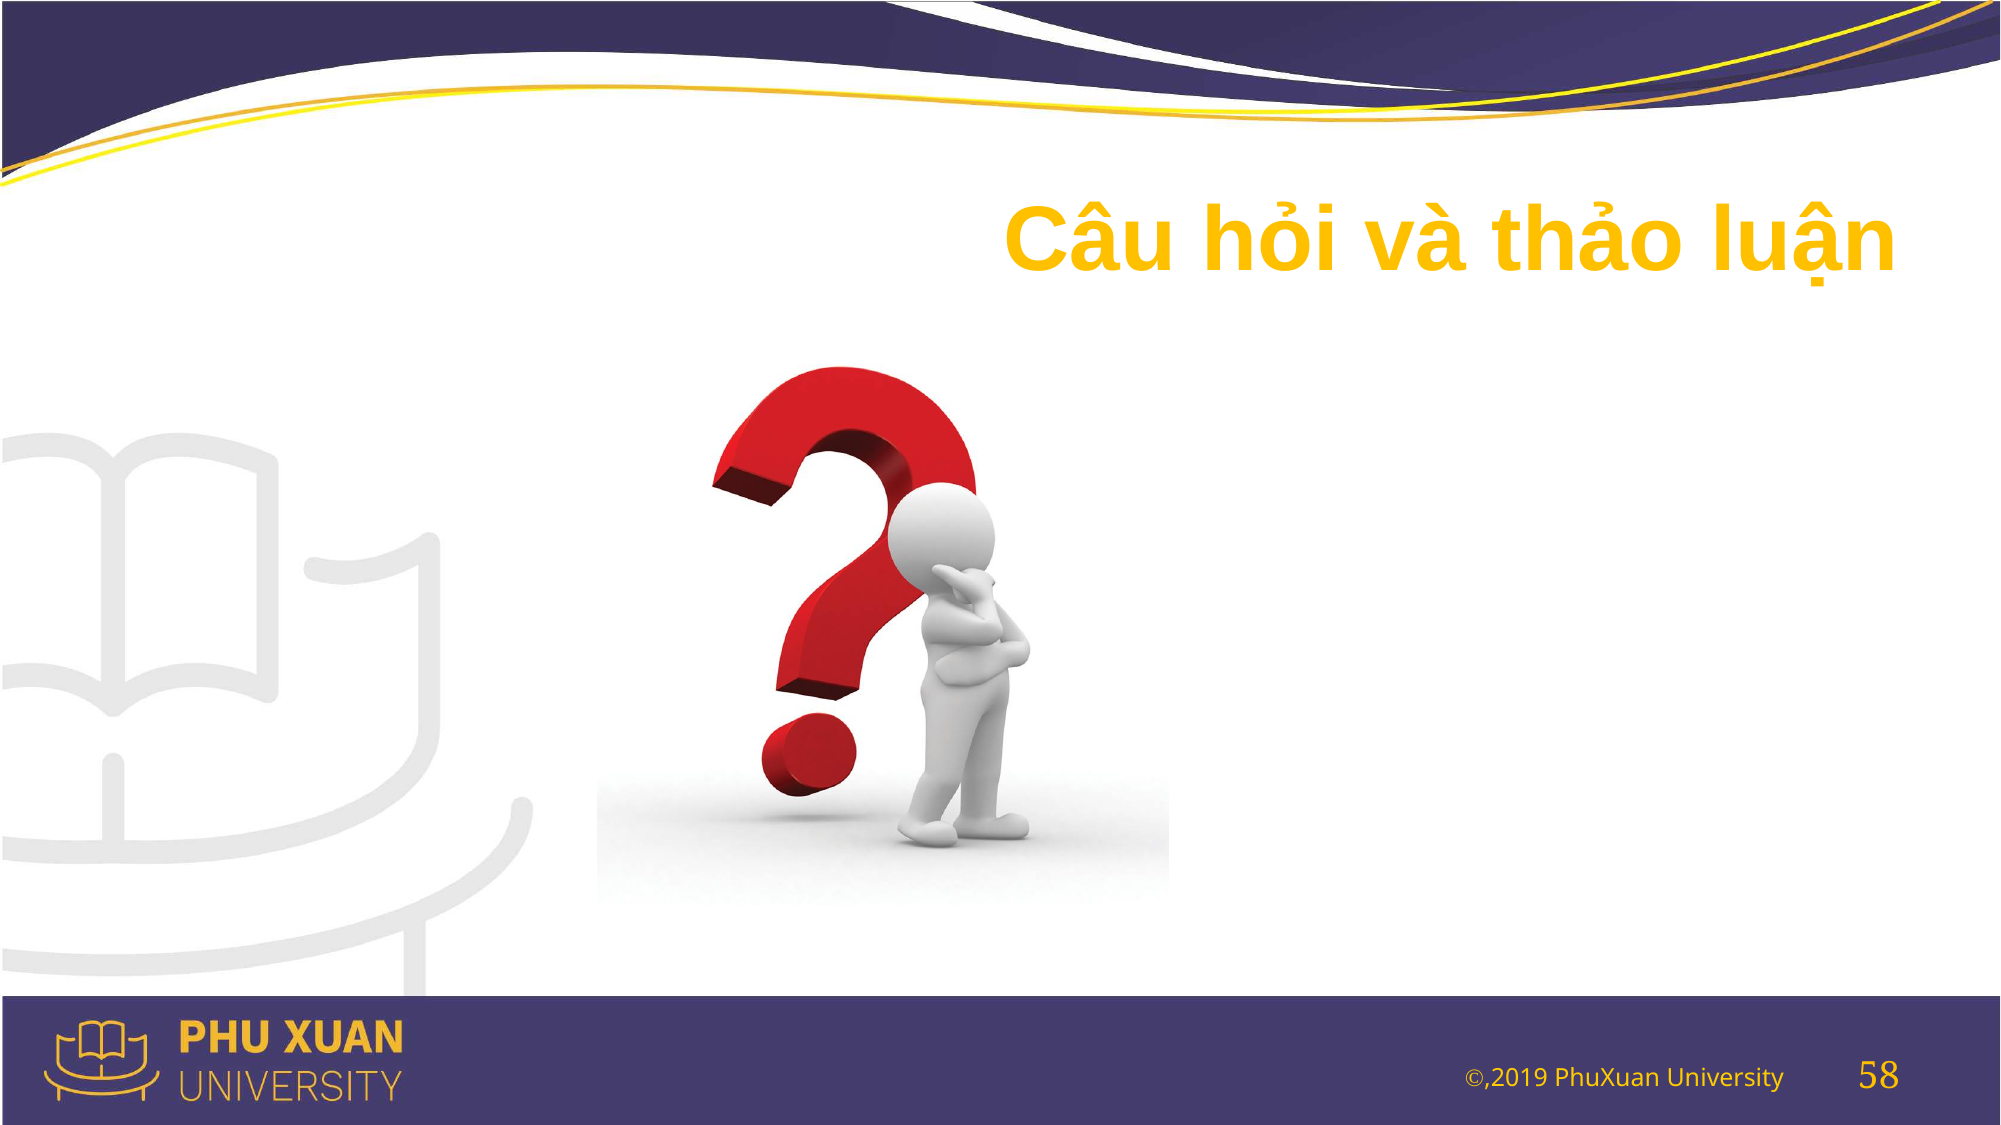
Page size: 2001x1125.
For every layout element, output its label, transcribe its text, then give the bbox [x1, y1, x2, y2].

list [597, 335, 1170, 905]
title Câu hỏi và thảo luận [99, 115, 1900, 289]
picture [0, 0, 2001, 1125]
slide_number 58 [1733, 1042, 1900, 1103]
